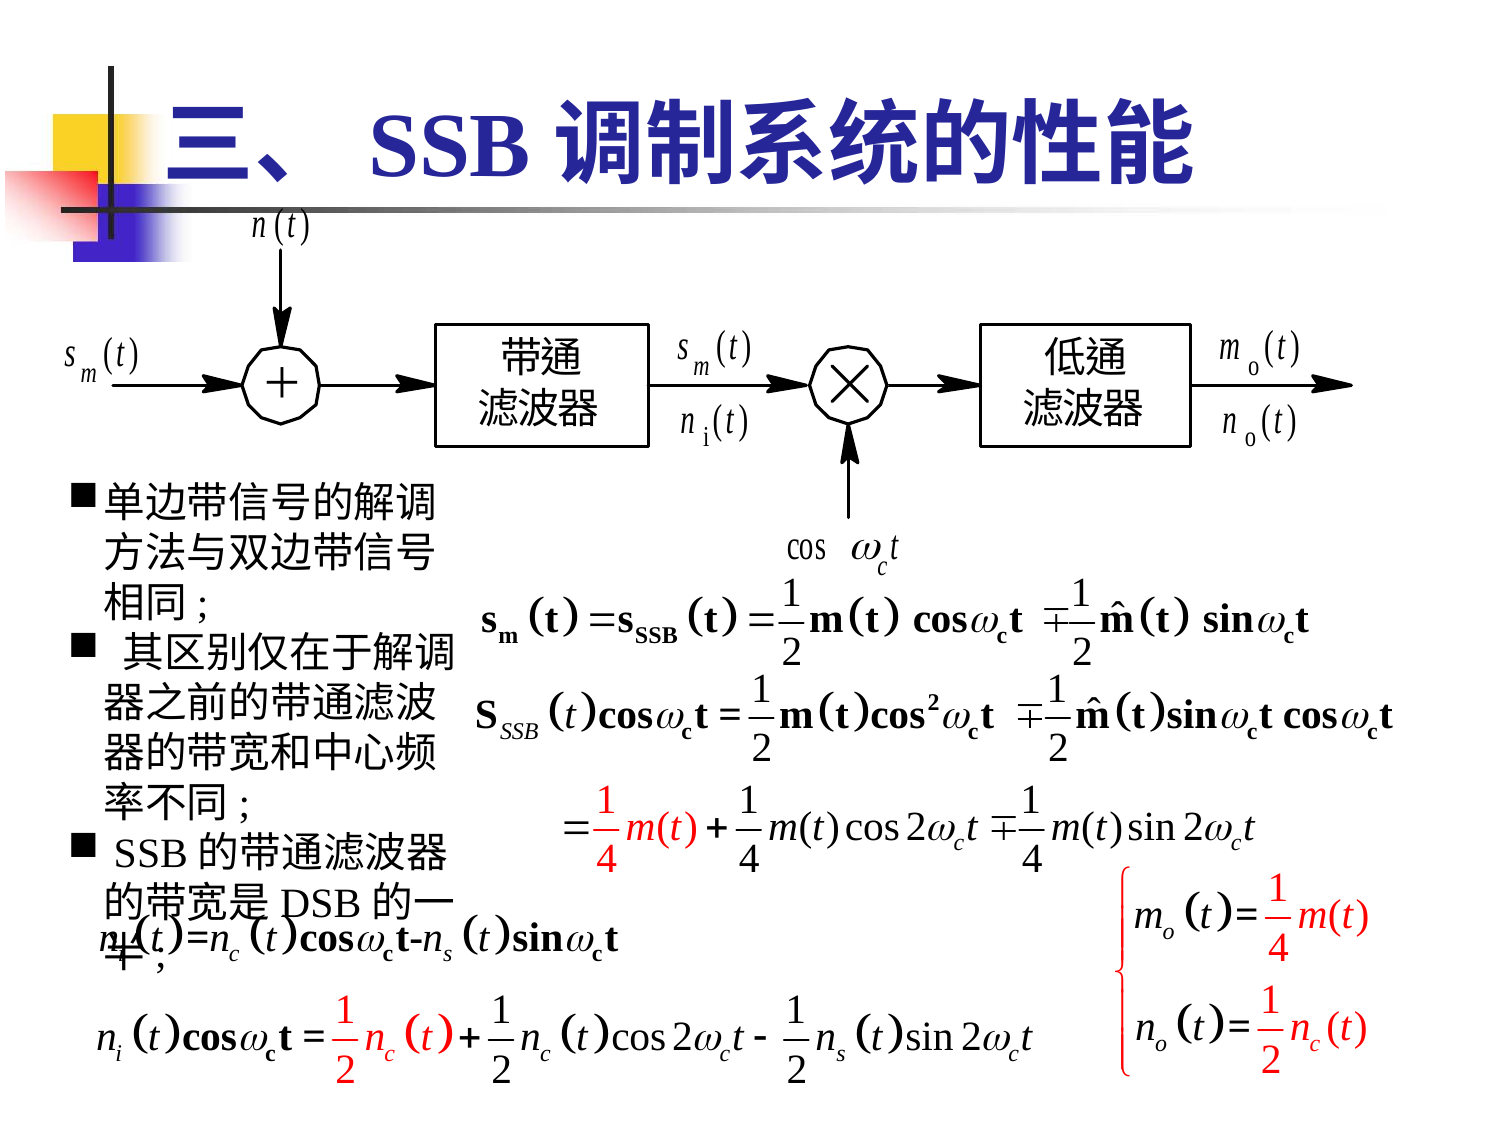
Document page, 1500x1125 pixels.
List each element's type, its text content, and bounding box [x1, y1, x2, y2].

picture [5, 66, 1413, 172]
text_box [88, 979, 1043, 1093]
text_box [0, 172, 1429, 599]
text_box 单边带信号的解调方法与双边带信号相同; 其区别仅在于解调器之前的带通滤波器的带宽和中心频率不同; SSB的带通滤波器的带宽是DSB的一半; [53, 605, 491, 983]
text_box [90, 905, 639, 977]
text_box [1104, 858, 1379, 1125]
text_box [468, 661, 1406, 882]
text_box 三、SSB调制系统的性能 [135, 83, 1223, 171]
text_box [474, 562, 1471, 675]
